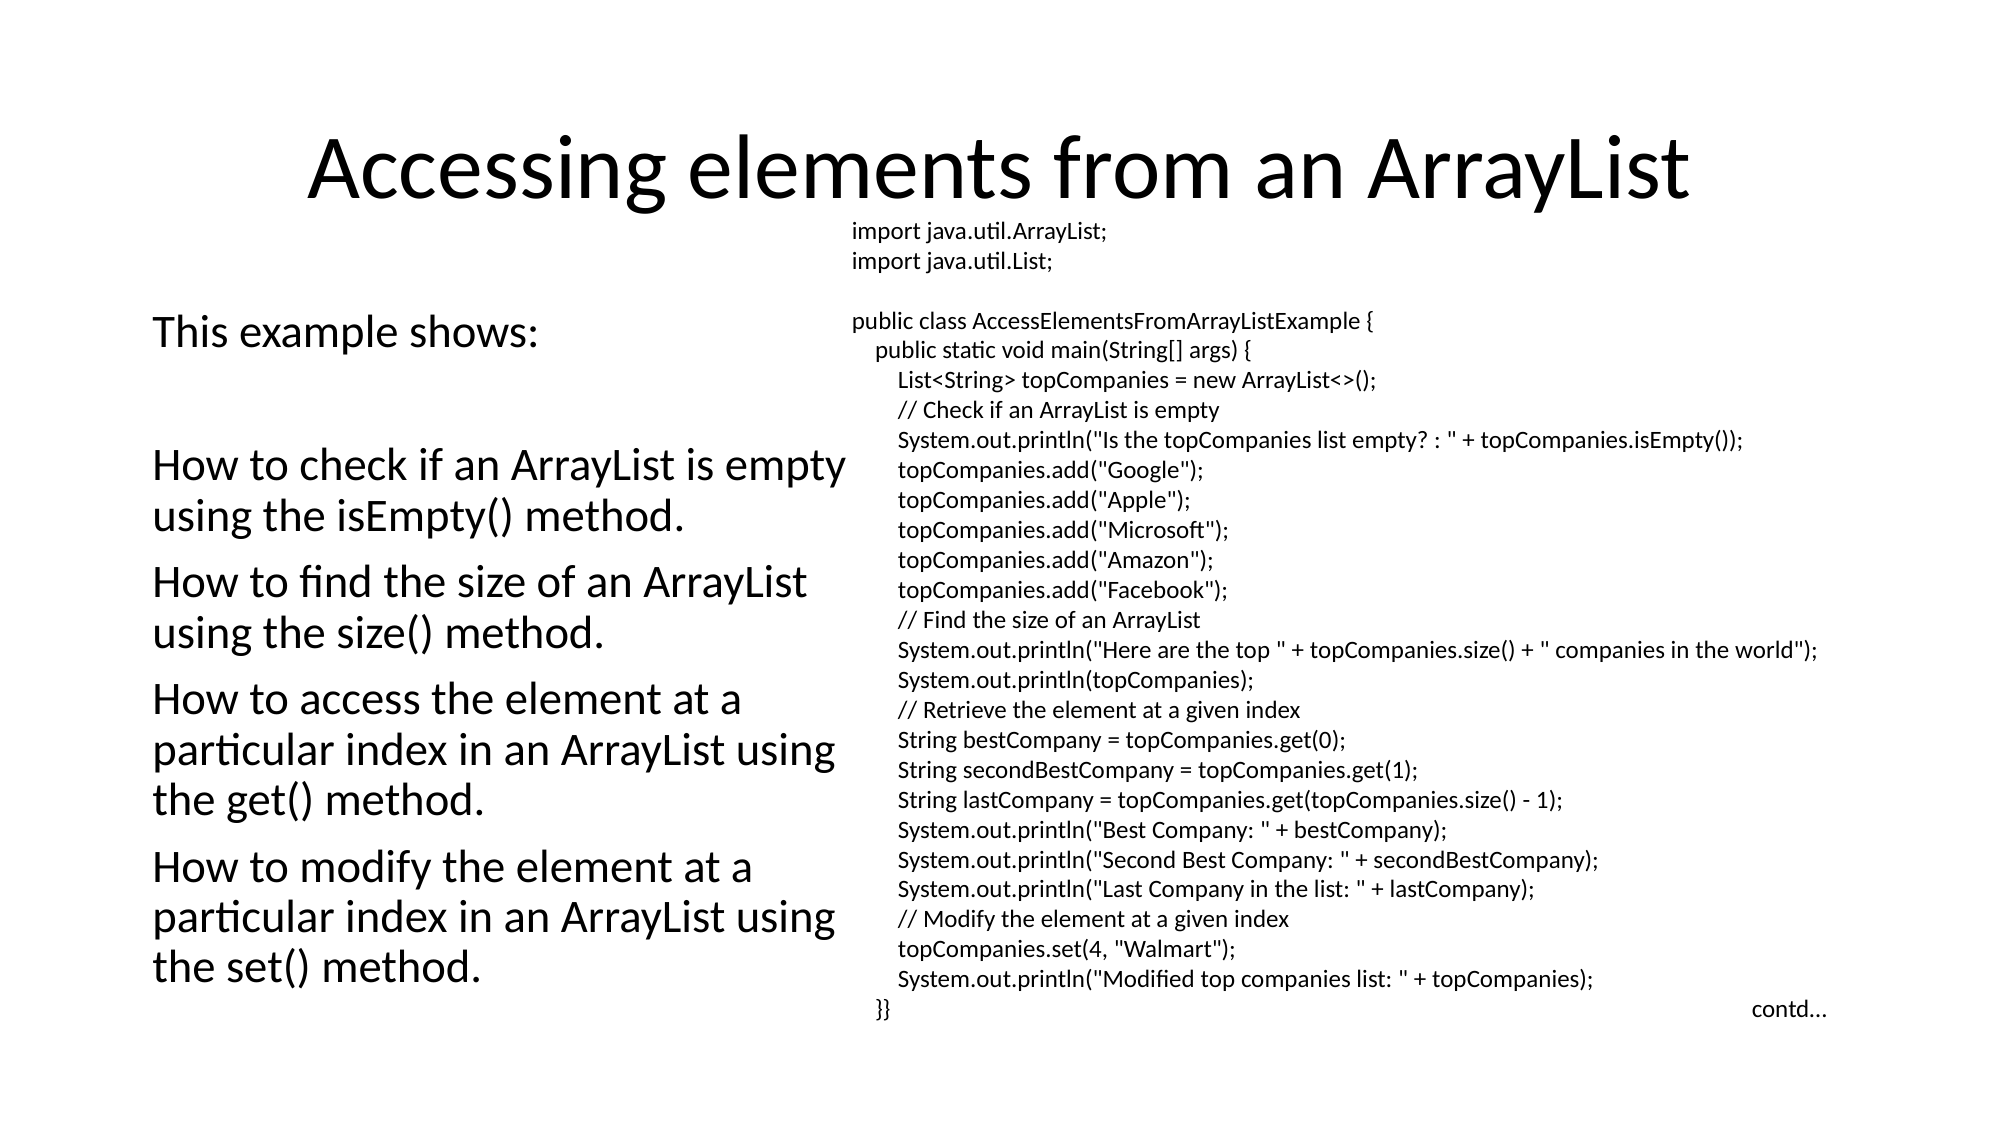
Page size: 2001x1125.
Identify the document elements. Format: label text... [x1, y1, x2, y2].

text_box import java.util.ArrayList; import java.util.List; public class AccessElementsFromArrayListExample { public static void main(String[] args) { List<String> topCompanies = new ArrayList<>(); // Check if an ArrayList is empty System.out.println("Is the topCompanies list empty? : " + topCompanies.isEmpty()); topCompanies.add("Google"); topCompanies.add("Apple"); topCompanies.add("Microsoft"); topCompanies.add("Amazon"); topCompanies.add("Facebook"); // Find the size of an ArrayList System.out.println("Here are the top " + topCompanies.size() + " companies in the world"); System.out.println(topCompanies); // Retrieve the element at a given index String bestCompany = topCompanies.get(0); String secondBestCompany = topCompanies.get(1); String lastCompany = topCompanies.get(topCompanies.size() - 1); System.out.println("Best Company: " + bestCompany); System.out.println("Second Best Company: " + secondBestCompany); System.out.println("Last Company in the list: " + lastCompany); // Modify the element at a given index topCompanies.set(4, "Walmart"); System.out.println("Modified top companies list: " + topCompanies); }} contd… [836, 206, 1970, 1040]
title Accessing elements from an ArrayList [137, 59, 1863, 278]
list This example shows: How to check if an ArrayList is empty using the isEmpty() method. How to find the size of an ArrayList using the size() method. How to access the element at a particular index in an ArrayList using the get() method. How to modify the element at a particular index in an ArrayList using the set() method. [137, 299, 836, 1014]
